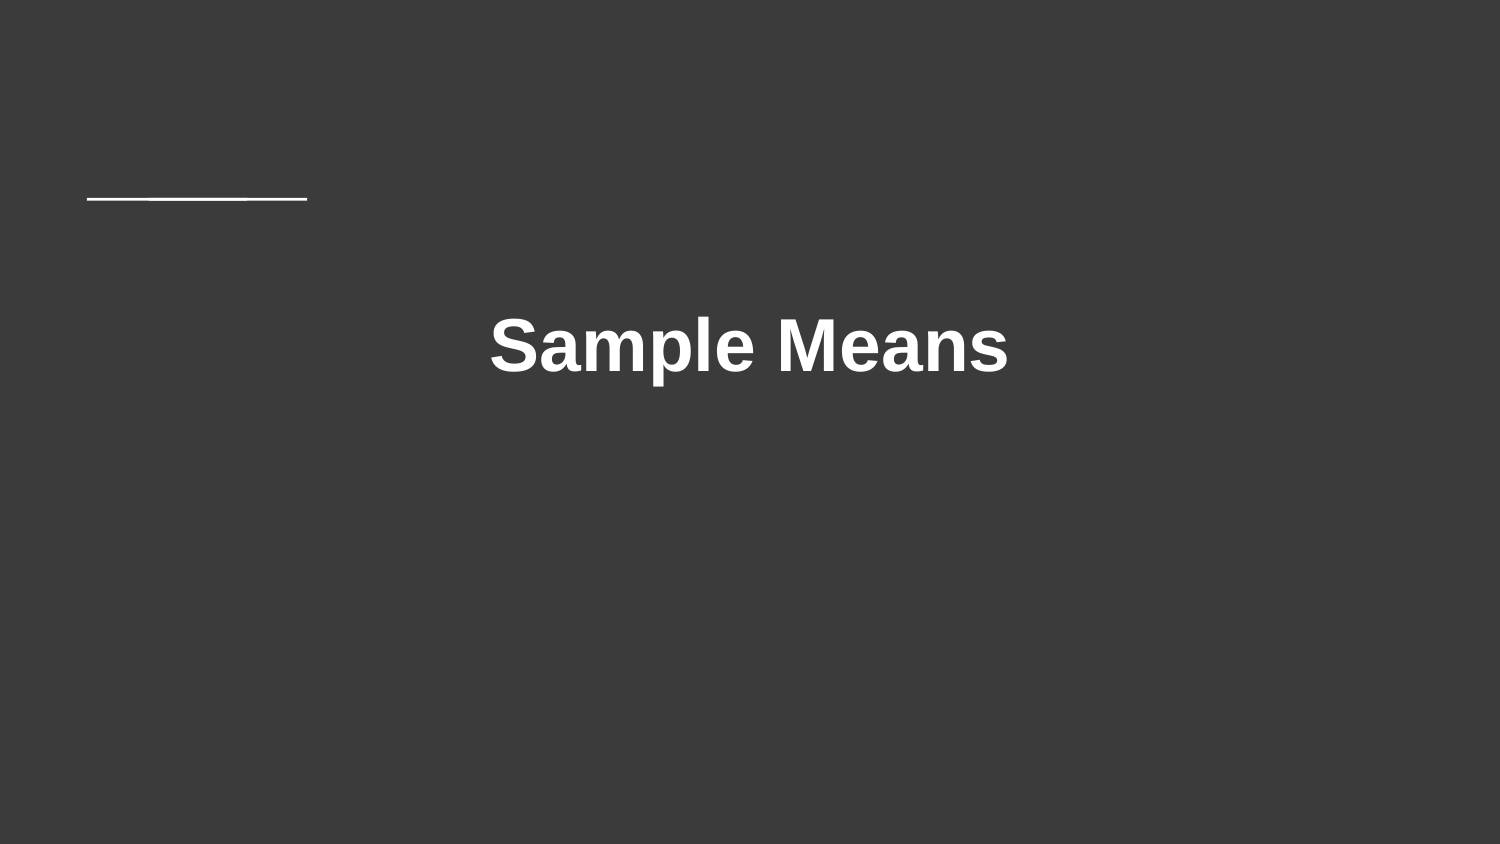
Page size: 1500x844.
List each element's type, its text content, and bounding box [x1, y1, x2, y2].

title Sample Means [119, 216, 1381, 466]
